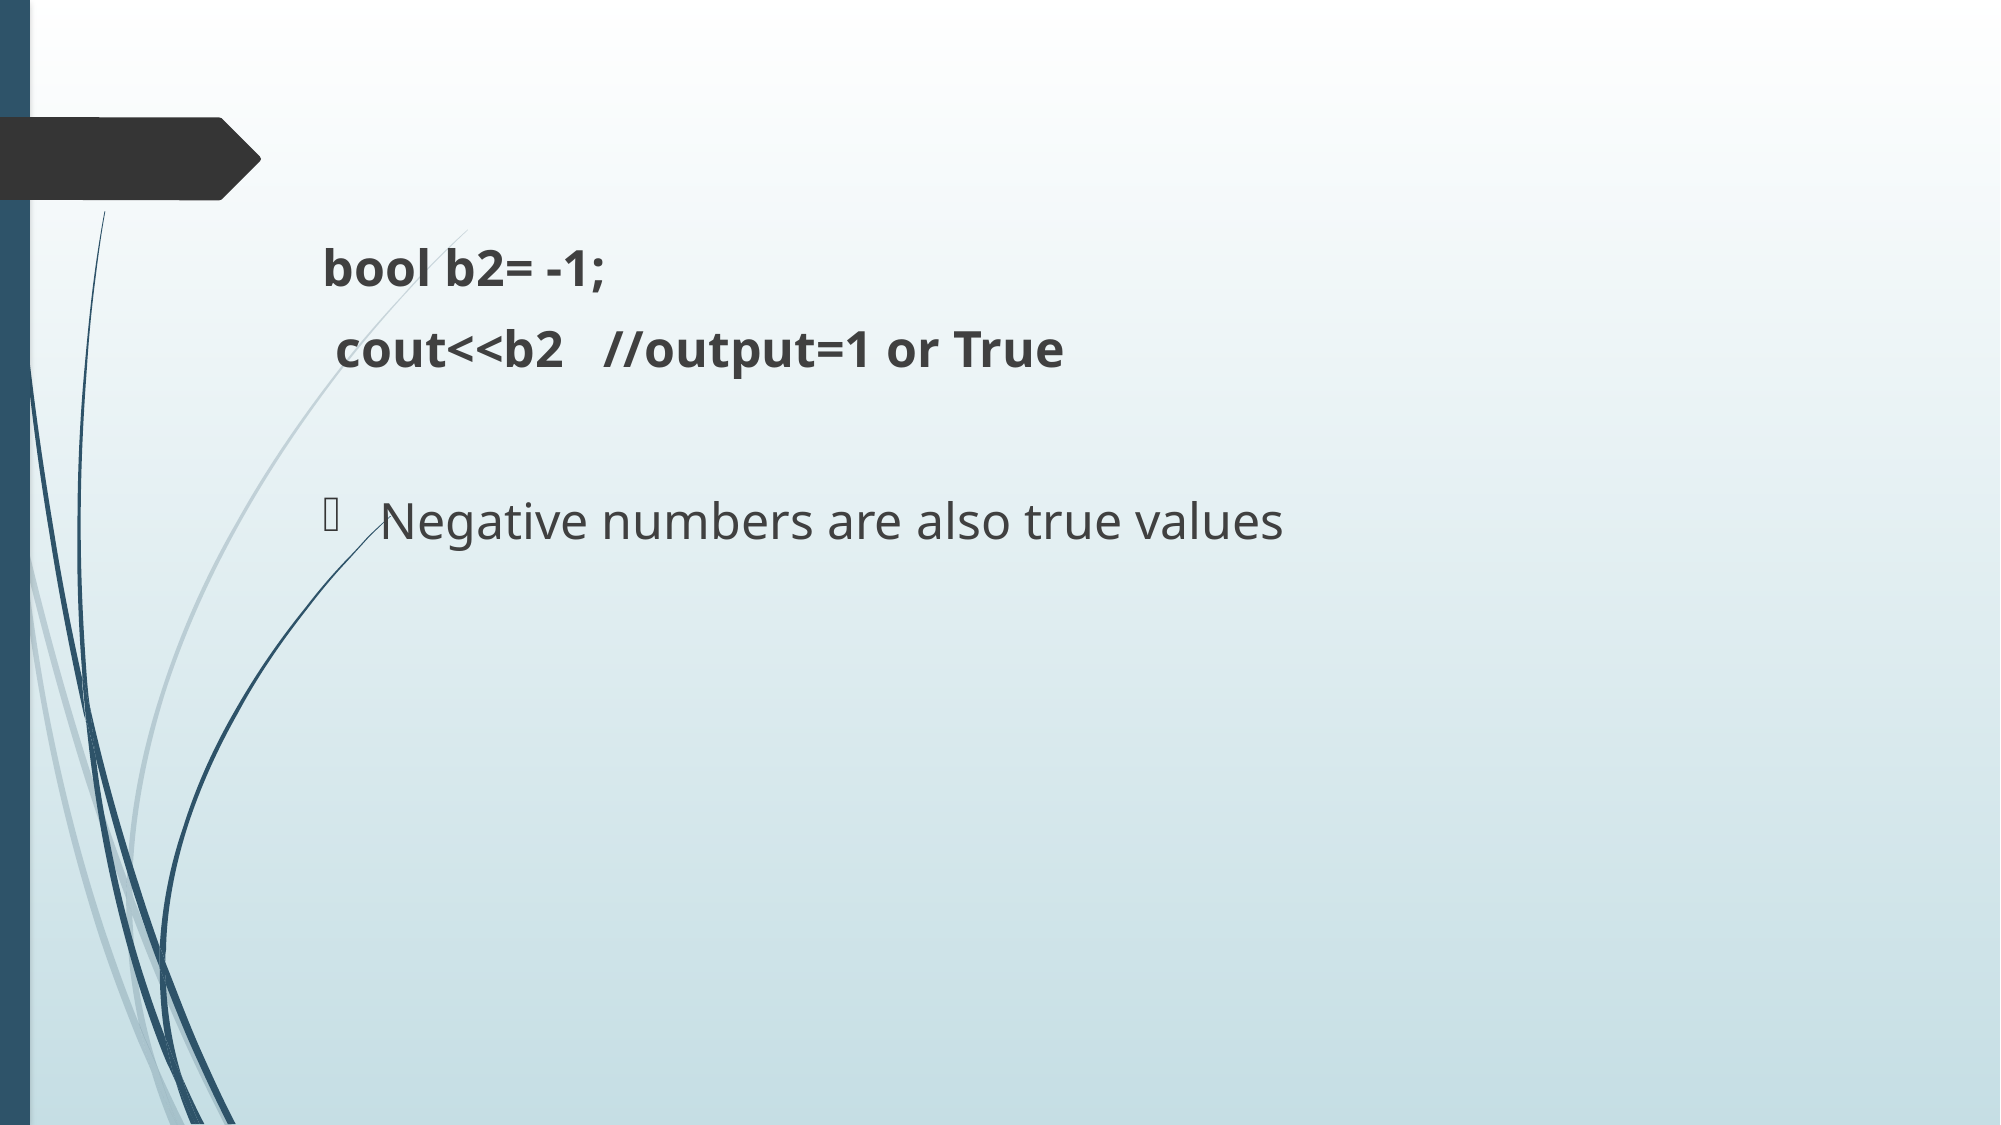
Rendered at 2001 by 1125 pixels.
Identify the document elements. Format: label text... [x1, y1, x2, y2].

list bool b2= -1; cout<<b2 //output=1 or True Negative numbers are also true values [307, 229, 1771, 849]
